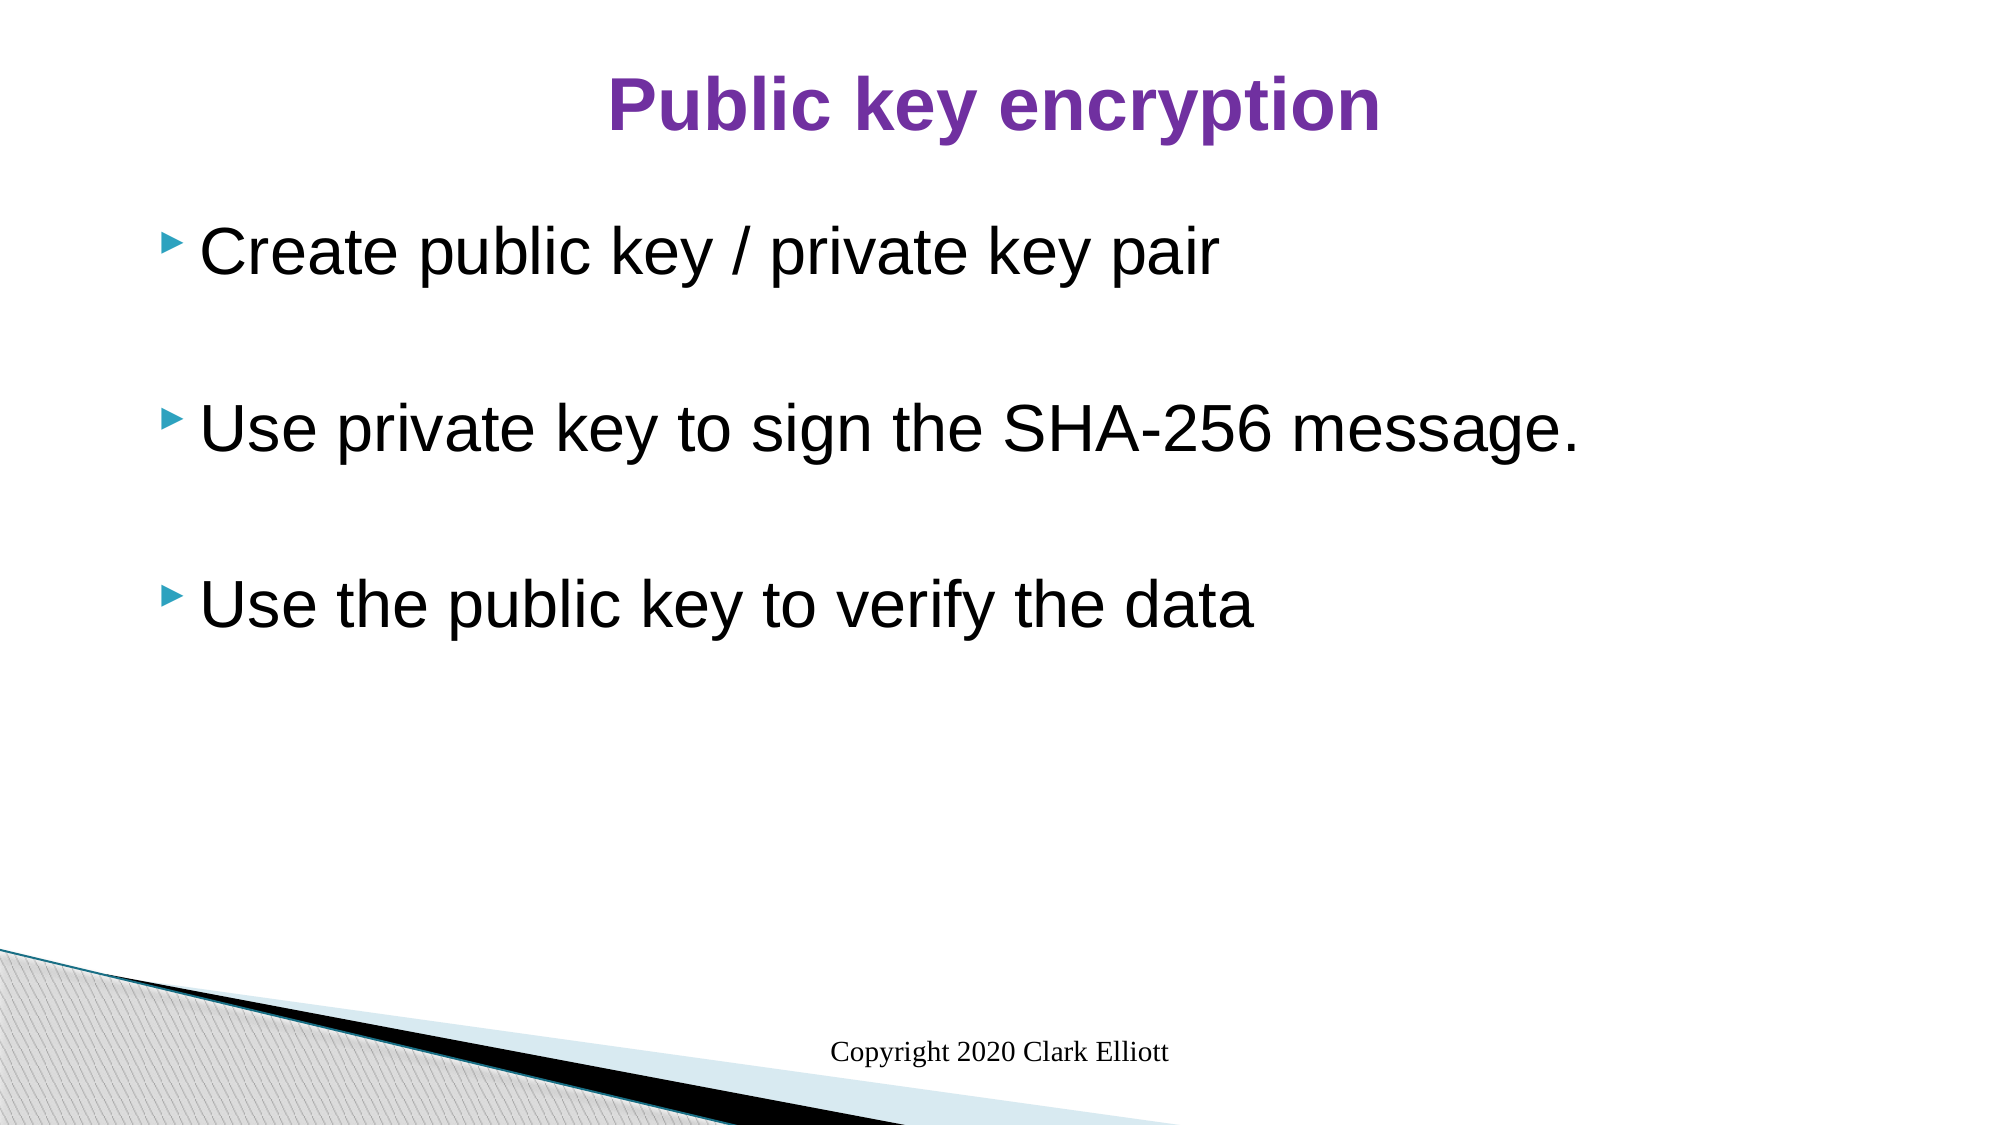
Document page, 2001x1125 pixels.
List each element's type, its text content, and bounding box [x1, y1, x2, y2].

text_box Copyright 2020 Clark Elliott [762, 1024, 1238, 1103]
list Create public key / private key pair Use private key to sign the SHA-256 message. Use the public key to verify the data [125, 200, 1875, 913]
title Public key encryption [327, 25, 1663, 175]
